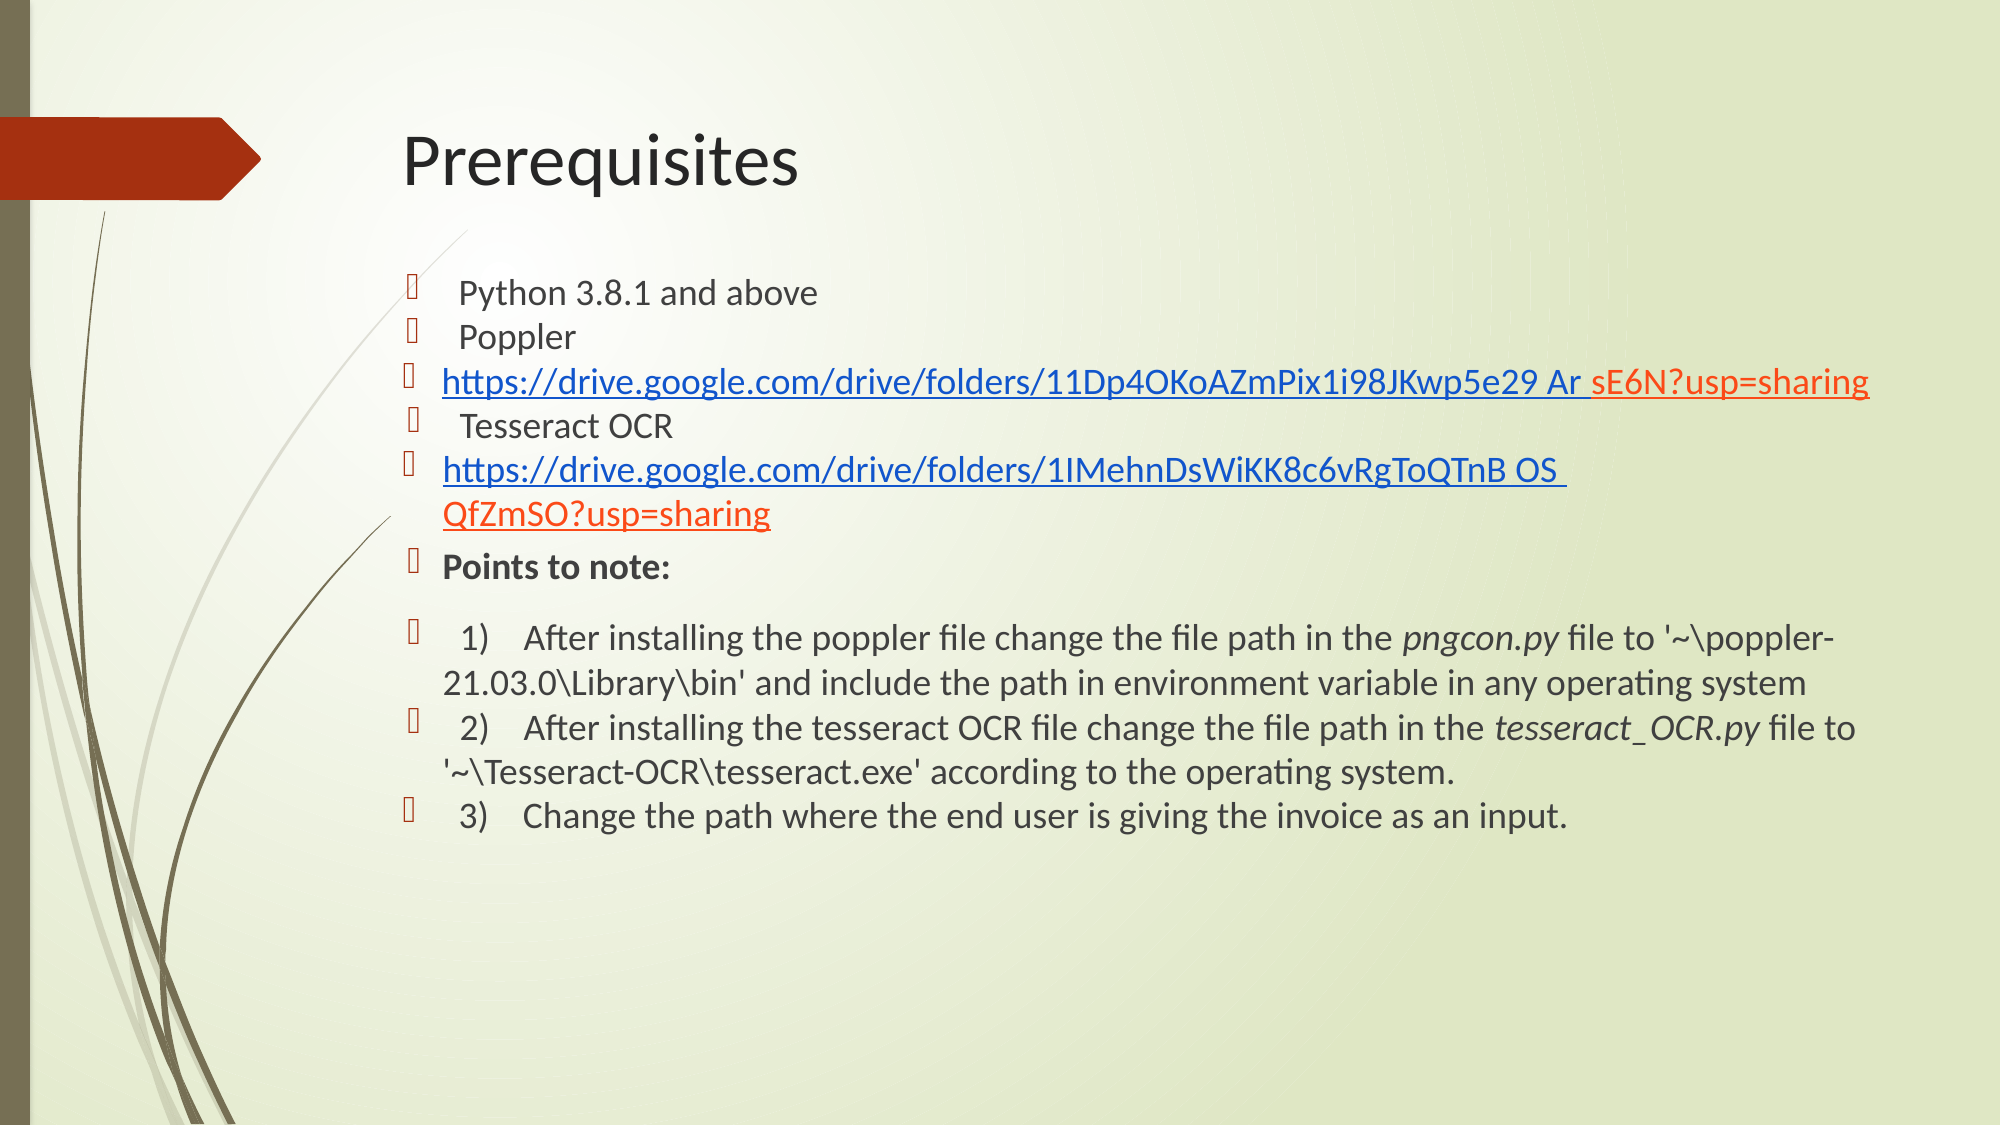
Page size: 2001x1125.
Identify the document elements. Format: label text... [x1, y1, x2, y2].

list Python 3.8.1 and above Poppler https://drive.google.com/drive/folders/11Dp4OKoAZmPix1i98JKwp5e29 Ar sE6N?usp=sharing Tesseract OCR https://drive.google.com/drive/folders/1IMehnDsWiKK8c6vRgToQTnB OS QfZmSO?usp=sharing Points to note: 1) After installing the poppler file change the file path in the pngcon.py file to '~\poppler-21.03.0\Library\bin' and include the path in environment variable in any operating system 2) After installing the tesseract OCR file change the file path in the tesseract_OCR.py file to '~\Tesseract-OCR\tesseract.exe' according to the operating system. 3) Change the path where the end user is giving the invoice as an input. [387, 260, 1888, 970]
title Prerequisites [387, 102, 1888, 234]
